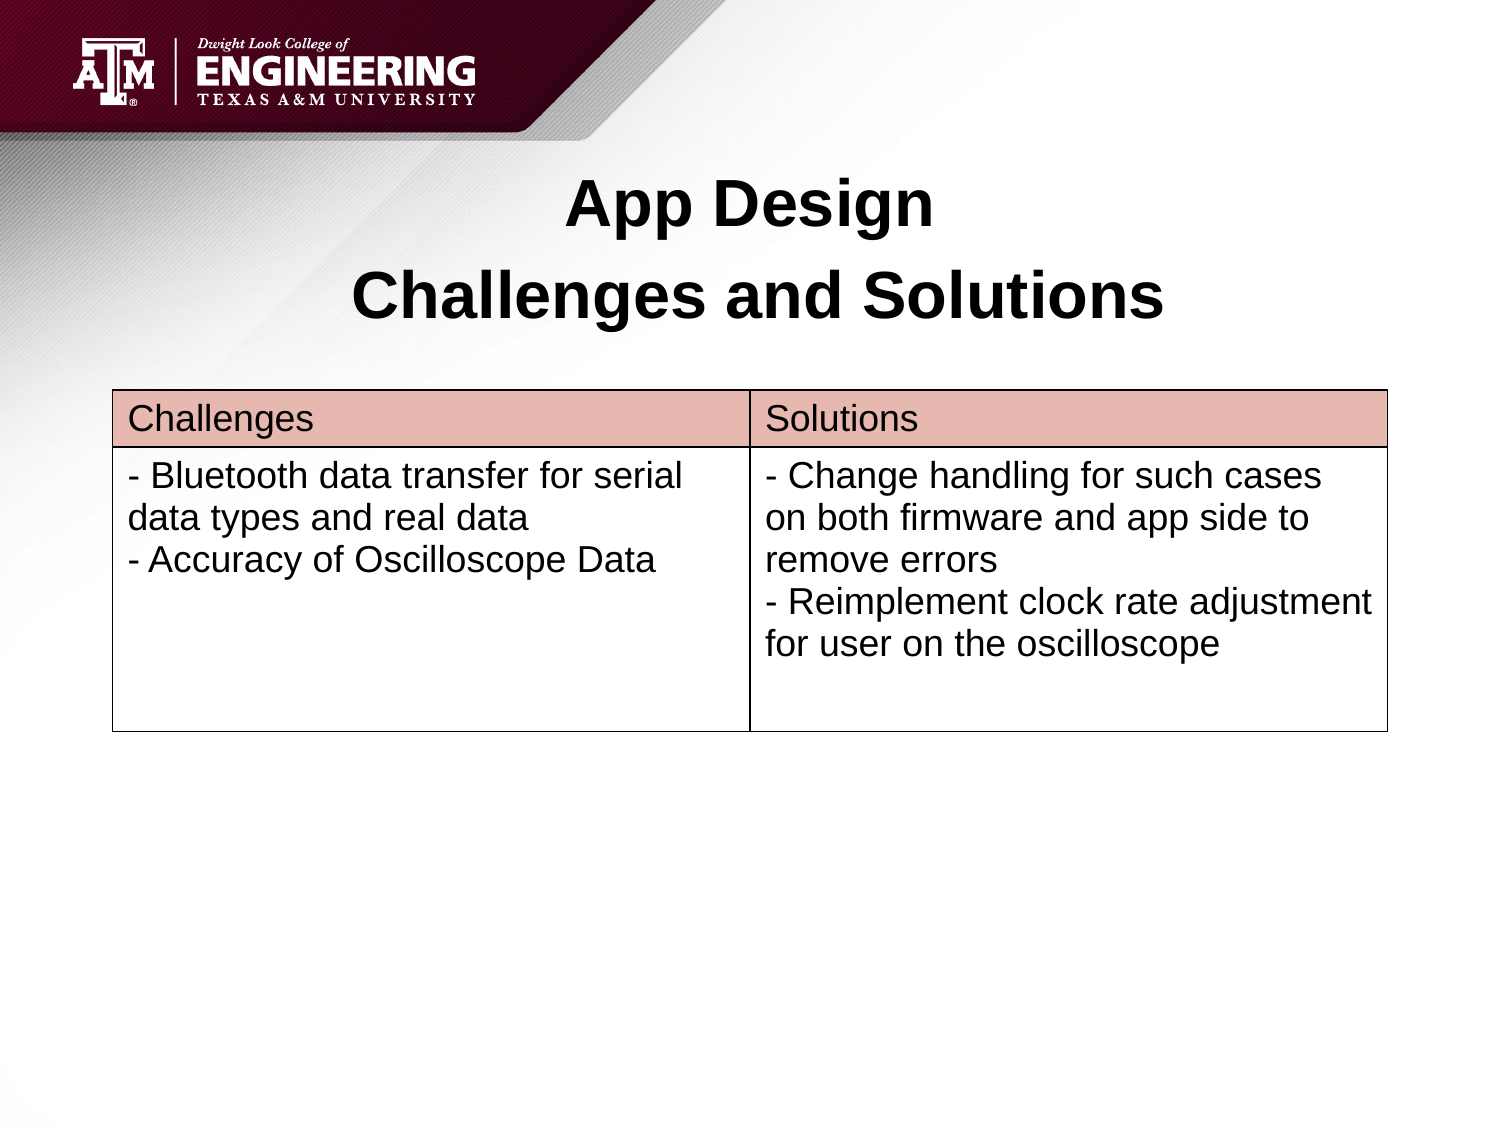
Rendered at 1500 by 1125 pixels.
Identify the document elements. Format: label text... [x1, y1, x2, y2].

table_cell - Bluetooth data transfer for serial data types and real data - Accuracy of Oscilloscope Data [113, 448, 749, 731]
table_header Challenges [113, 391, 749, 446]
table_header Solutions [751, 391, 1387, 446]
table_cell - Change handling for such cases on both firmware and app side to remove errors - Reimplement clock rate adjustment for user on the oscilloscope [751, 448, 1387, 731]
picture [0, 0, 1500, 1125]
title App Design Challenges and Solutions [75, 174, 1425, 306]
